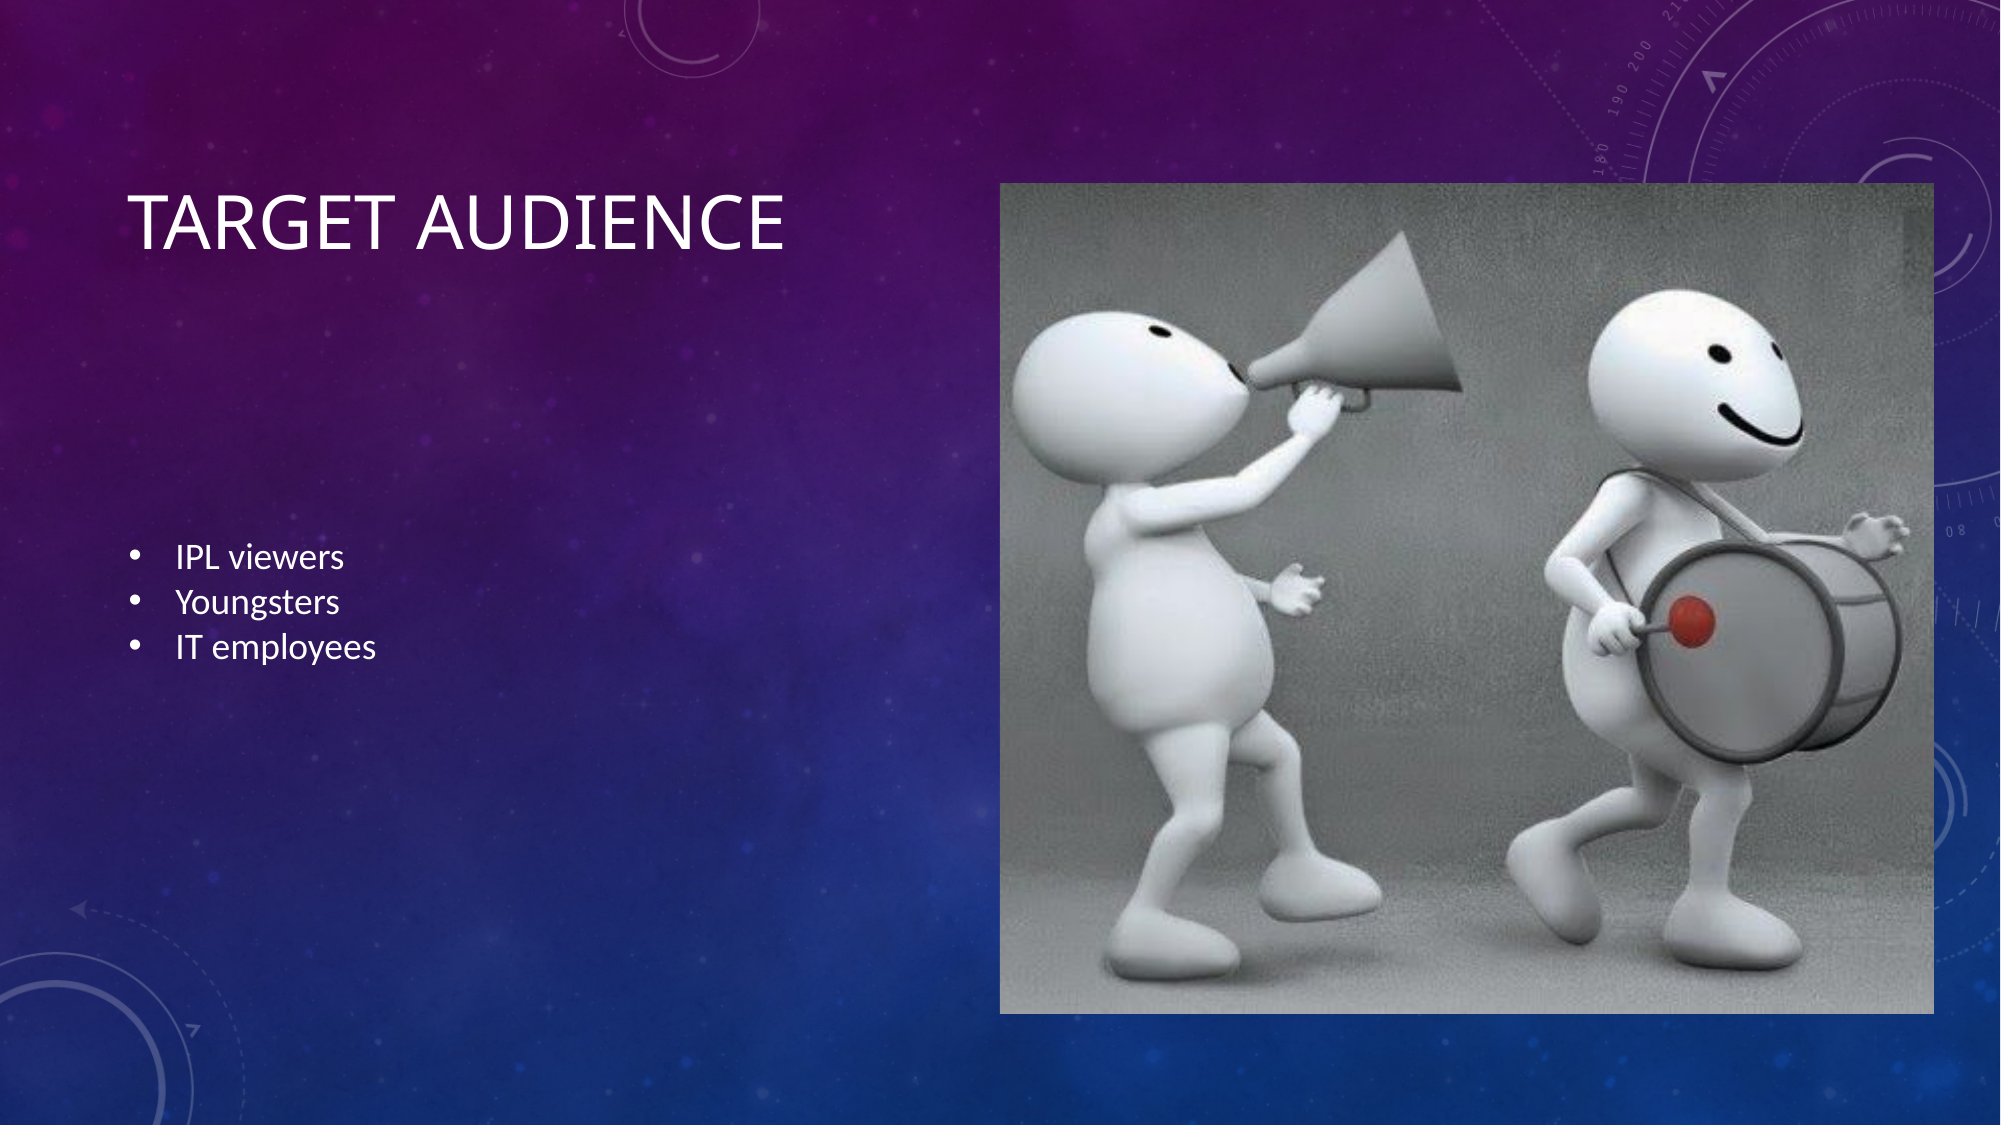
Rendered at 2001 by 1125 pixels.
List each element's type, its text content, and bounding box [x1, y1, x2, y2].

title Target audience [112, 99, 1775, 339]
picture [0, 0, 2001, 1125]
text_box IPL viewers Youngsters IT employees [113, 524, 392, 675]
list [999, 182, 1935, 1014]
